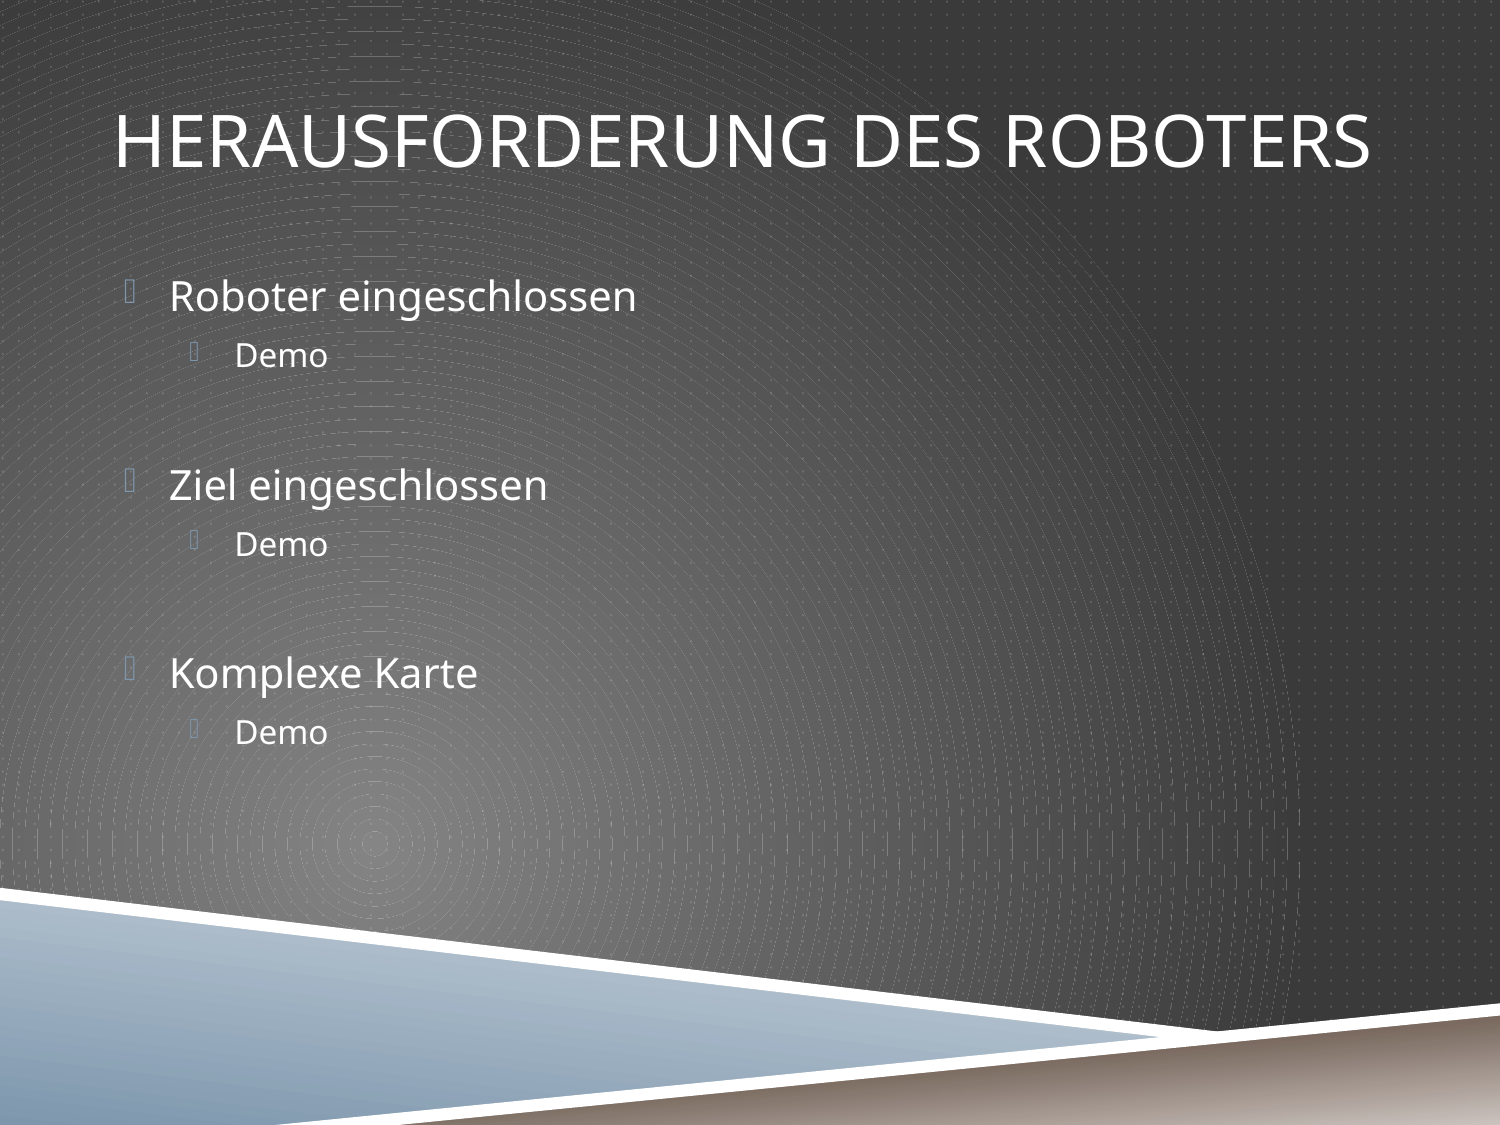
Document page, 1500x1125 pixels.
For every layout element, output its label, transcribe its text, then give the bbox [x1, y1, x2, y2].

title Herausforderung des Roboters [112, 45, 1388, 233]
list Roboter eingeschlossen Demo Ziel eingeschlossen Demo Komplexe Karte Demo [112, 262, 1388, 875]
